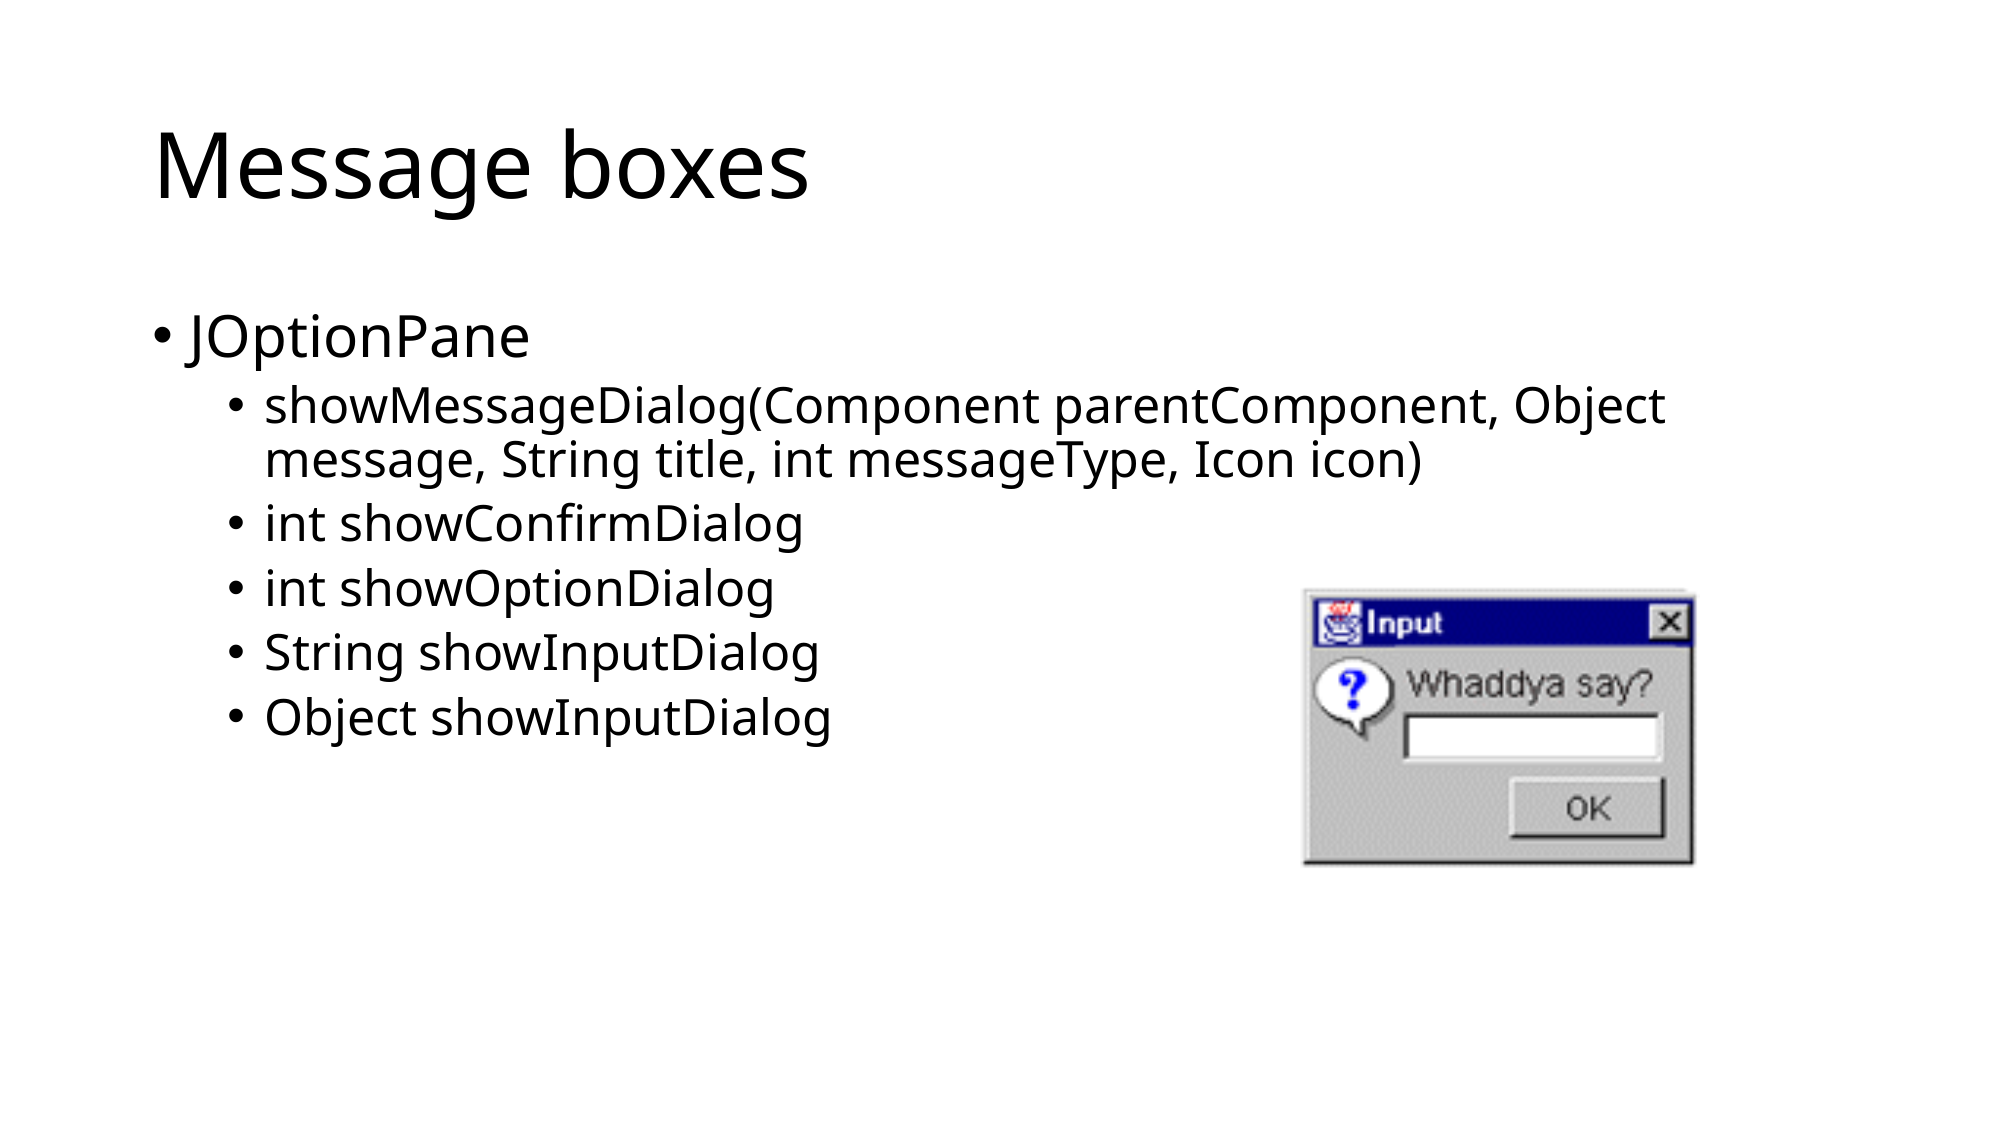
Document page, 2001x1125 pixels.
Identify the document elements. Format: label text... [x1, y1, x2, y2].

title Message boxes [137, 59, 1863, 278]
list JOptionPane showMessageDialog(Component parentComponent, Object message, String title, int messageType, Icon icon) int showConfirmDialog int showOptionDialog String showInputDialog Object showInputDialog [137, 299, 1863, 1014]
picture [1299, 587, 1700, 871]
